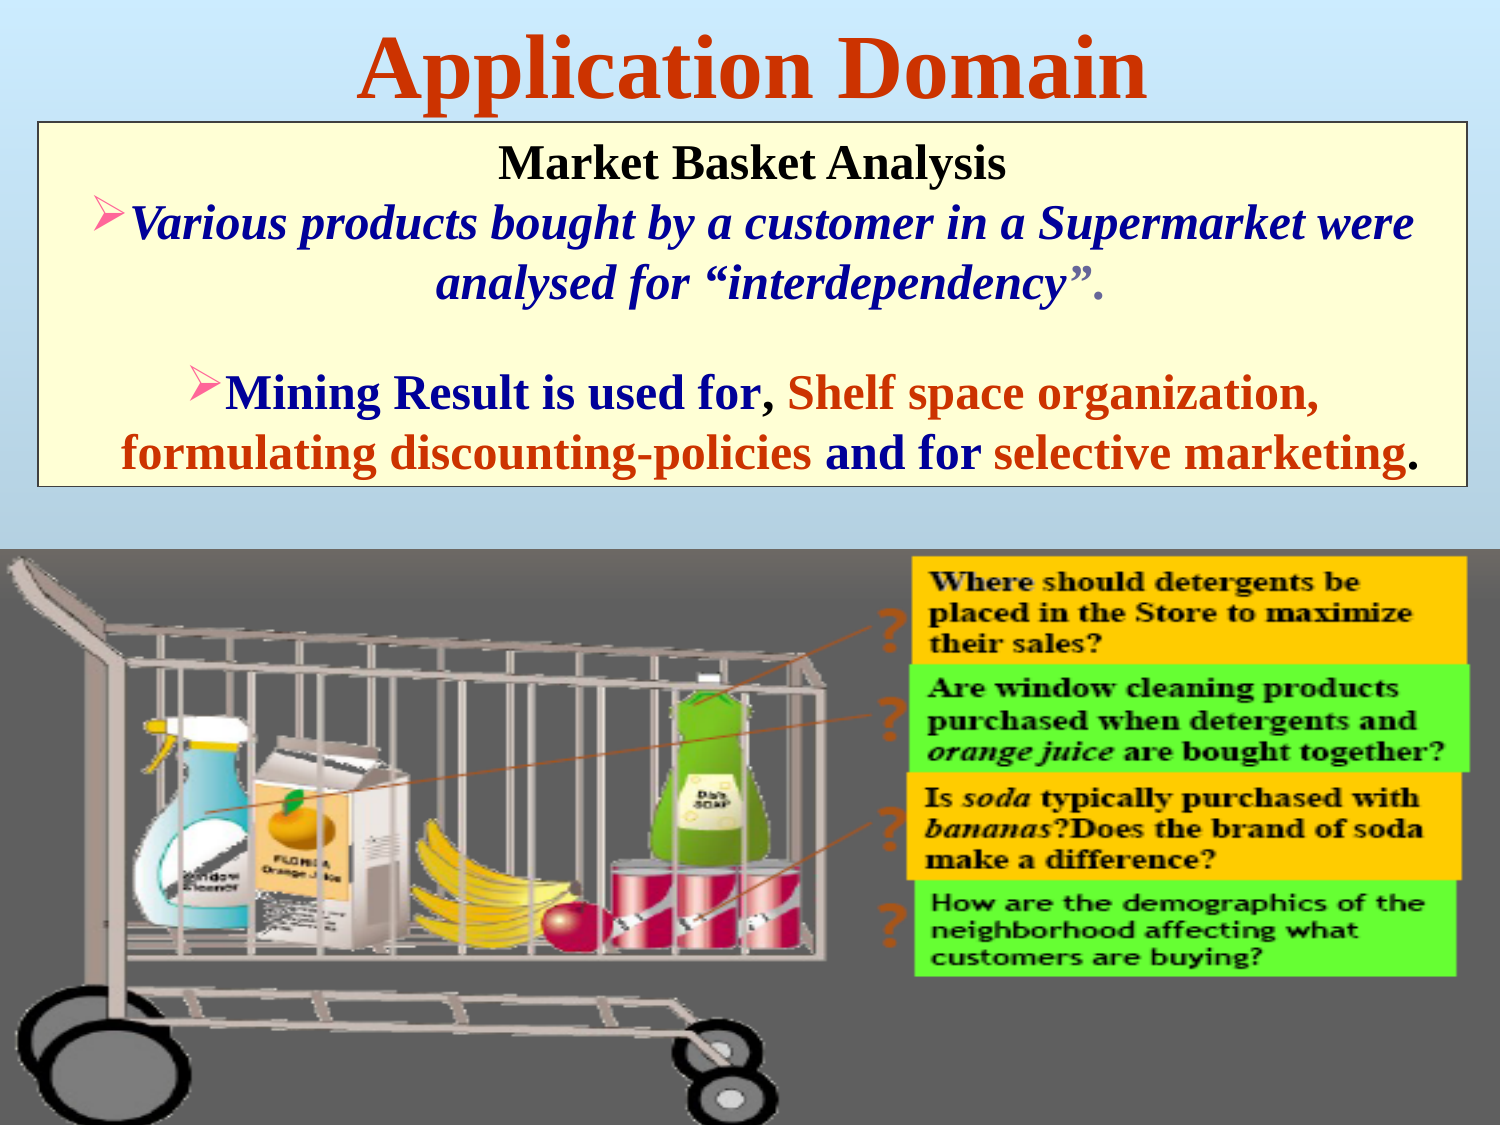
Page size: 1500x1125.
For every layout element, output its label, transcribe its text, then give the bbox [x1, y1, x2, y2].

title Application Domain [90, 0, 1416, 121]
text_box Market Basket Analysis Various products bought by a customer in a Supermarket were analysed for “interdependency”. Mining Result is used for, Shelf space organization, formulating discounting-policies and for selective marketing. [38, 121, 1467, 487]
picture [0, 549, 1500, 1125]
